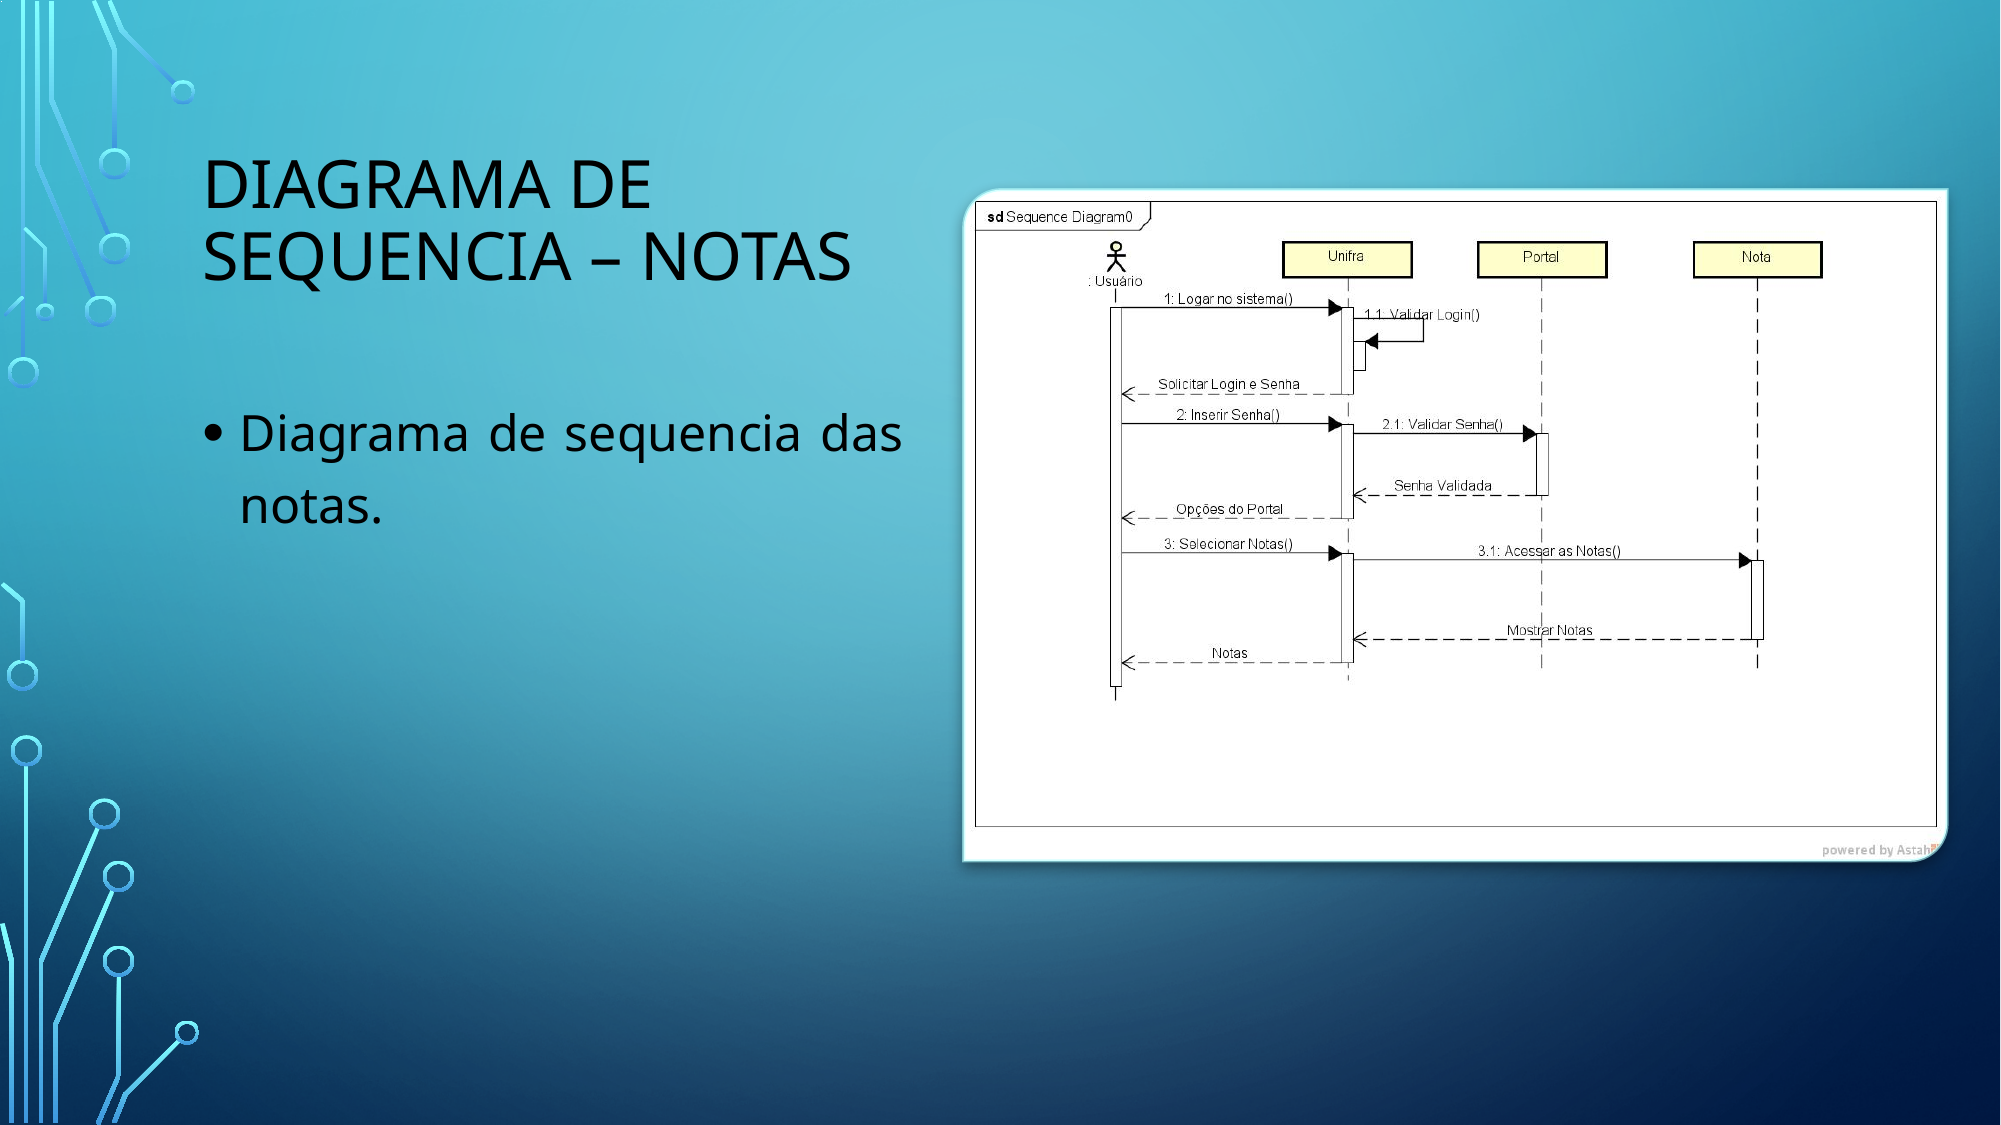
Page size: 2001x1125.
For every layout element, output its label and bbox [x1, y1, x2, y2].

picture [201, 0, 2000, 1125]
text_box [0, 0, 201, 1125]
